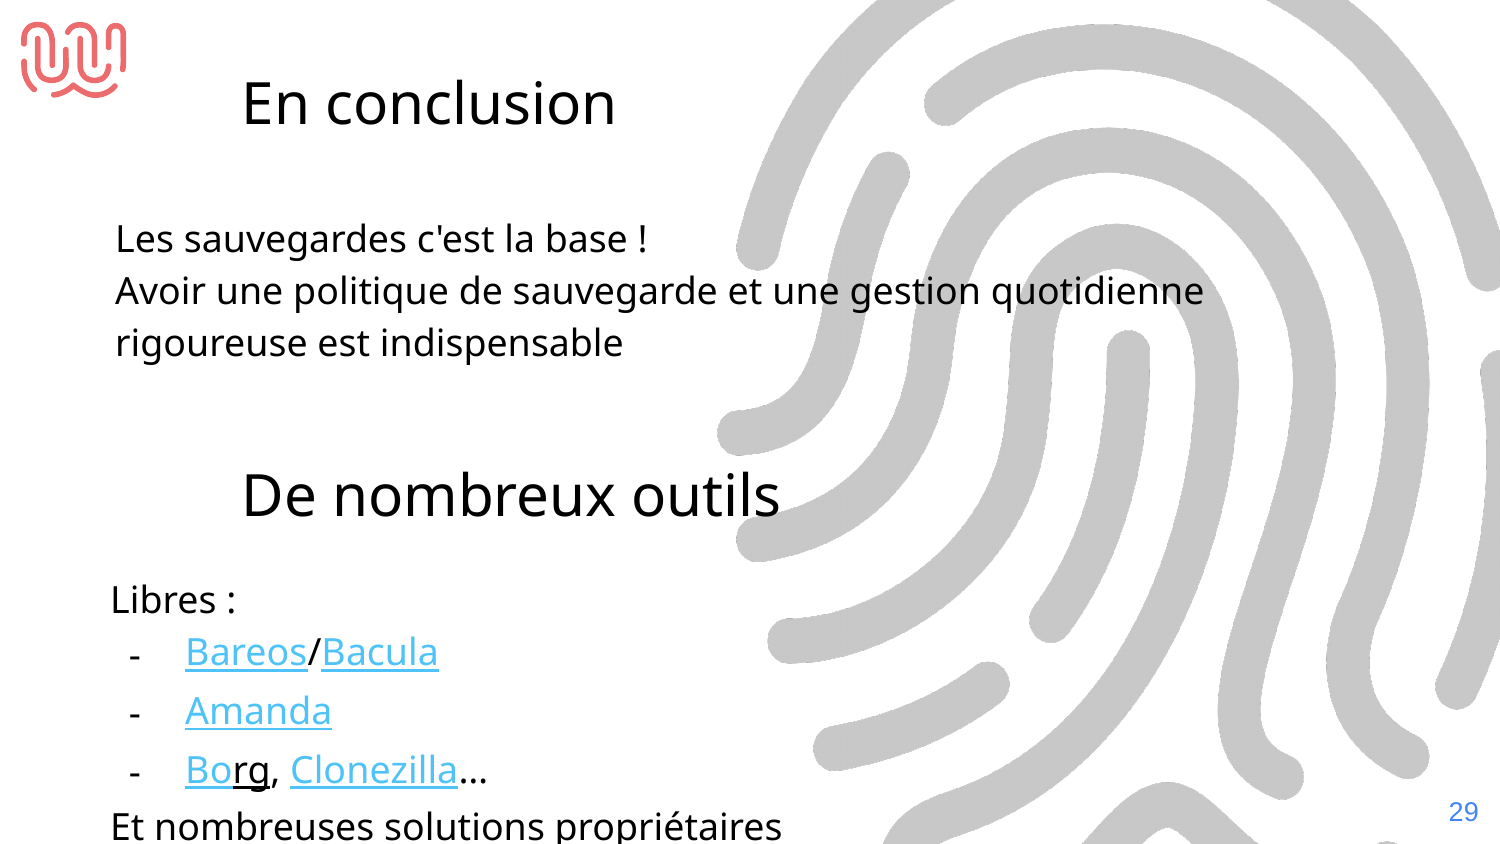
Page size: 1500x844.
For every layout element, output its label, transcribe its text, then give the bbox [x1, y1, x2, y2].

text_box Libres : Bareos/Bacula Amanda Borg, Clonezilla… Et nombreuses solutions propriétaires [95, 553, 1405, 844]
text_box Les sauvegardes c'est la base ! Avoir une politique de sauvegarde et une gestion quotidienne rigoureuse est indispensable [100, 193, 1410, 379]
text_box De nombreux outils [226, 443, 876, 544]
picture [20, 20, 134, 101]
text_box En conclusion [226, 50, 876, 151]
slide_number ‹#› [1405, 779, 1494, 844]
picture [454, 0, 1500, 844]
